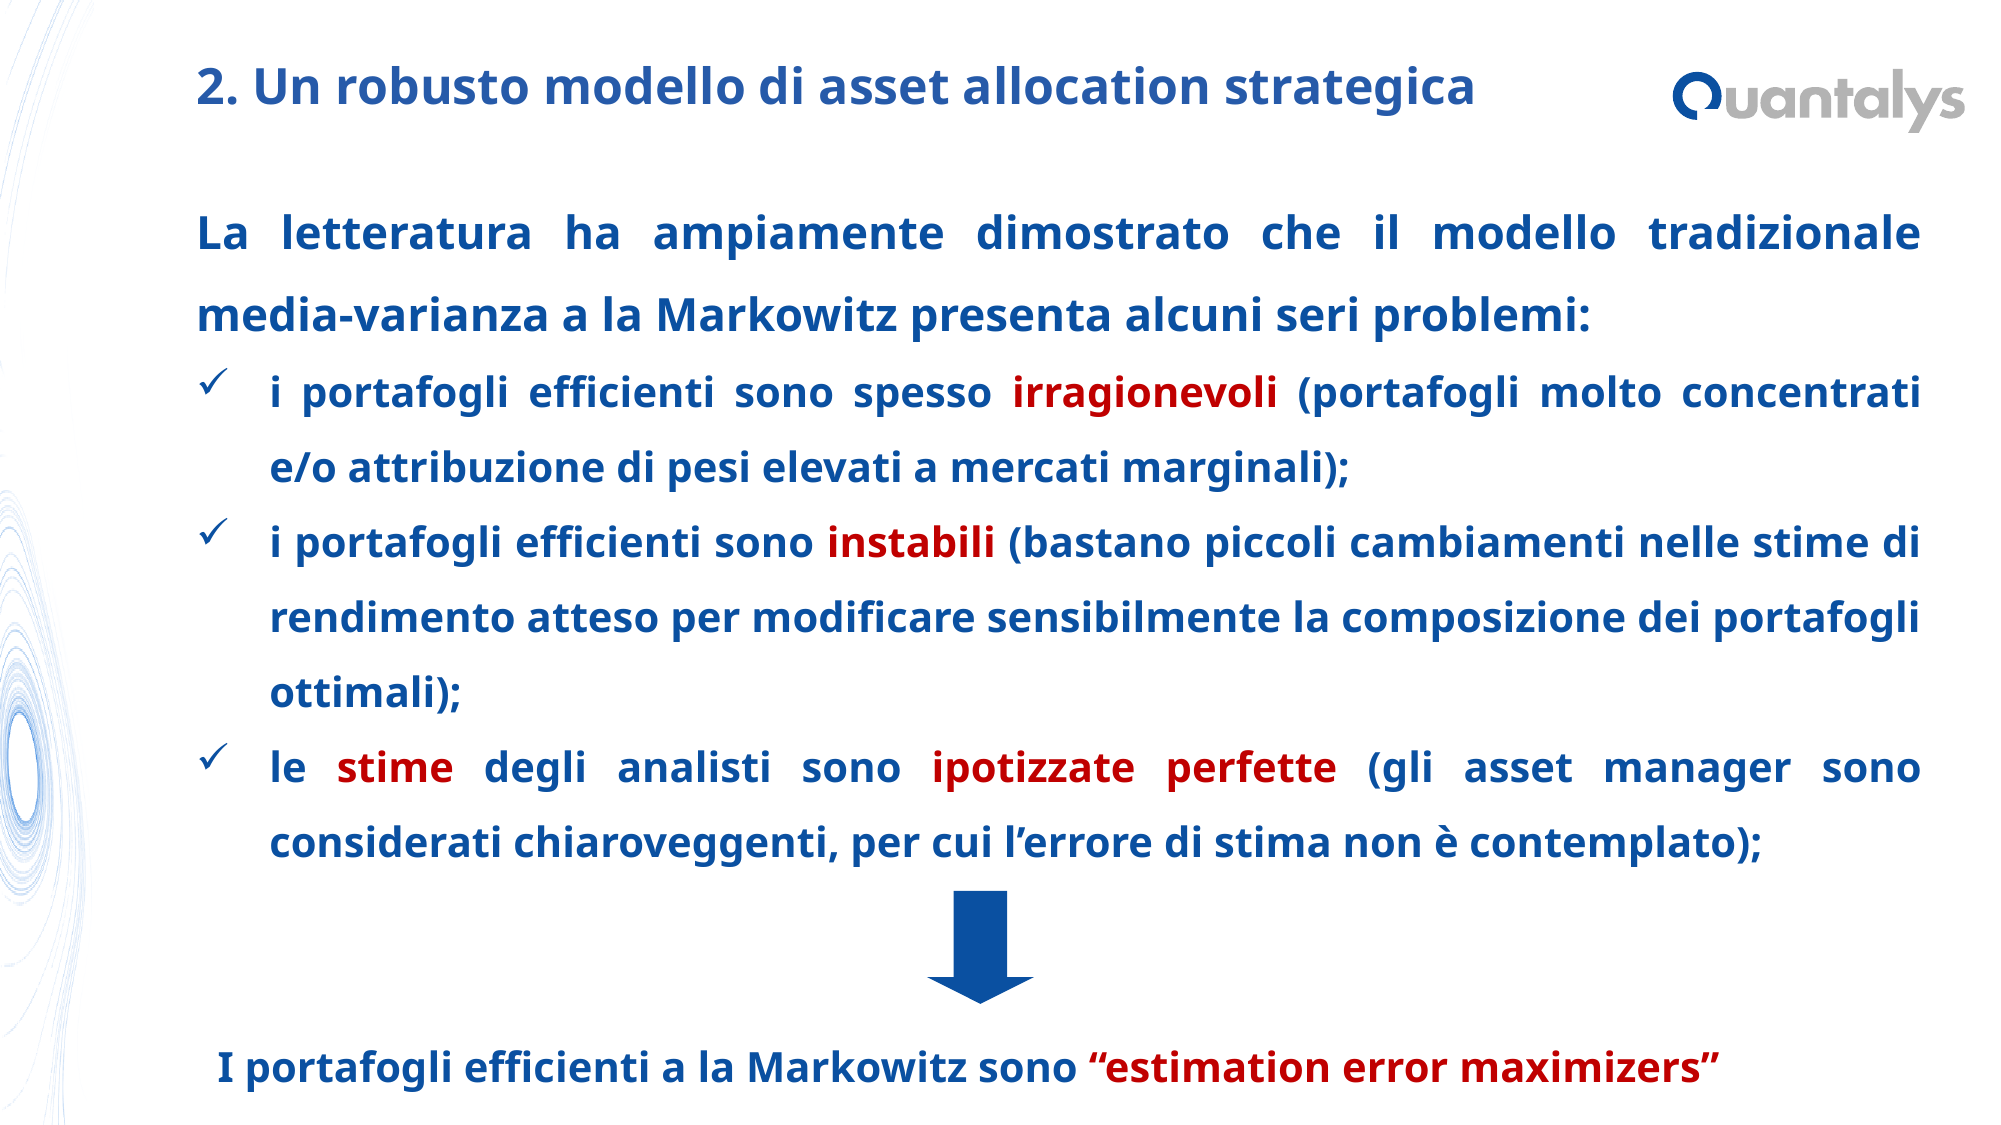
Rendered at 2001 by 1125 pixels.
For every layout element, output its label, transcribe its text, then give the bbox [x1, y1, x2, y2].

title 2. Un robusto modello di asset allocation strategica [181, 35, 1881, 141]
picture [0, 0, 94, 1125]
text_box La letteratura ha ampiamente dimostrato che il modello tradizionale media-varianza a la Markowitz presenta alcuni seri problemi: i portafogli efficienti sono spesso irragionevoli (portafogli molto concentrati e/o attribuzione di pesi elevati a mercati marginali); i portafogli efficienti sono instabili (bastano piccoli cambiamenti nelle stime di rendimento atteso per modificare sensibilmente la composizione dei portafogli ottimali); le stime degli analisti sono ipotizzate perfette (gli asset manager sono considerati chiaroveggenti, per cui l’errore di stima non è contemplato); I portafogli efficienti a la Markowitz sono “estimation error maximizers” [181, 168, 1937, 1099]
text_box [926, 890, 1034, 1004]
